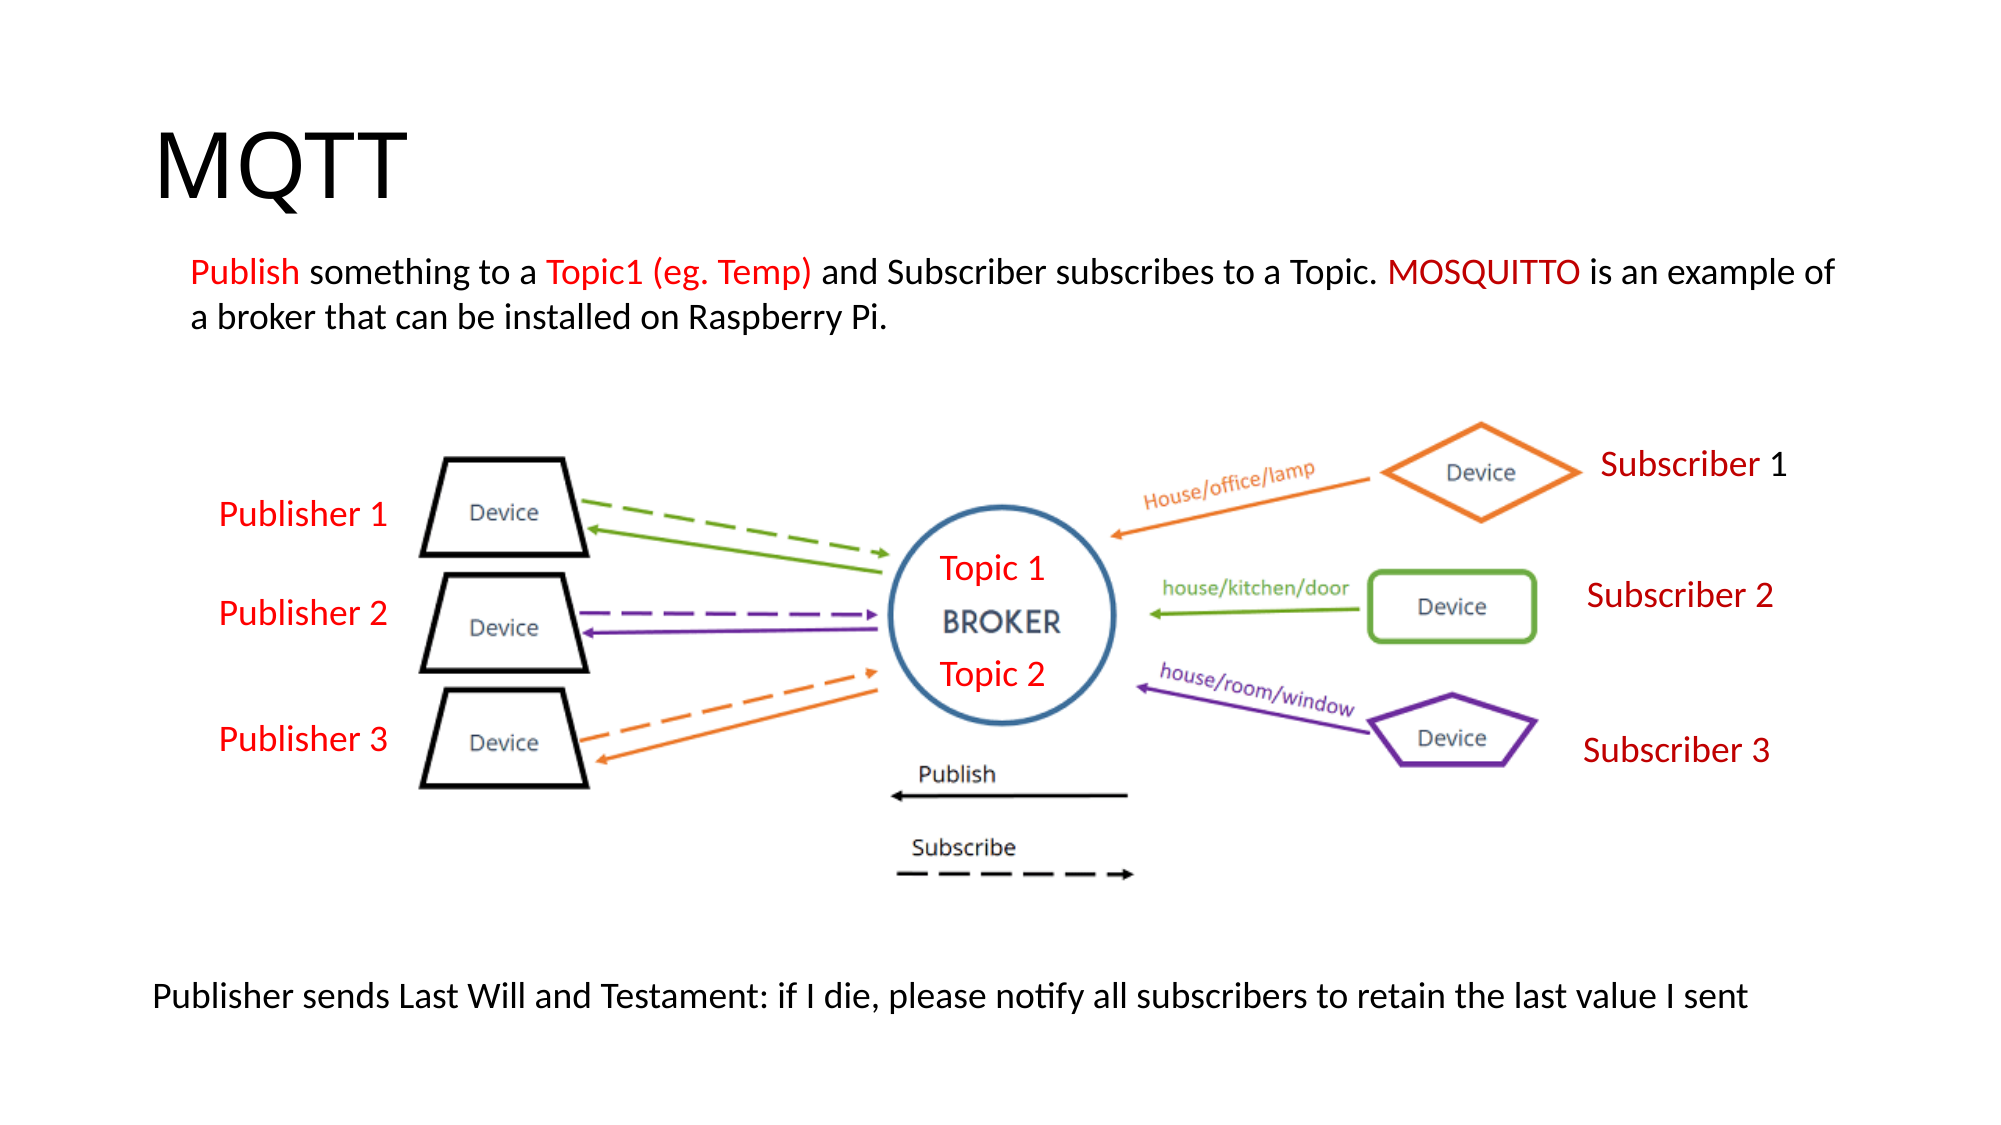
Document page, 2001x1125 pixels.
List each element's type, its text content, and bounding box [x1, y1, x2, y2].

text_box Publisher 1 [204, 481, 414, 542]
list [414, 419, 1586, 894]
text_box Subscriber 1 [1586, 431, 1814, 492]
text_box Publish something to a Topic1 (eg. Temp) and Subscriber subscribes to a Topic. MOSQUITTO is an example of a broker that can be installed on Raspberry Pi. [175, 239, 1863, 345]
text_box Publisher 2 [204, 581, 414, 641]
text_box Publisher 3 [204, 706, 414, 767]
title MQTT [137, 59, 1863, 278]
text_box Subscriber 2 [1586, 562, 1800, 623]
text_box Subscriber 3 [1586, 717, 1796, 777]
text_box Publisher sends Last Will and Testament: if I die, please notify all subscribers to retain the last value I sent [137, 963, 1814, 1024]
